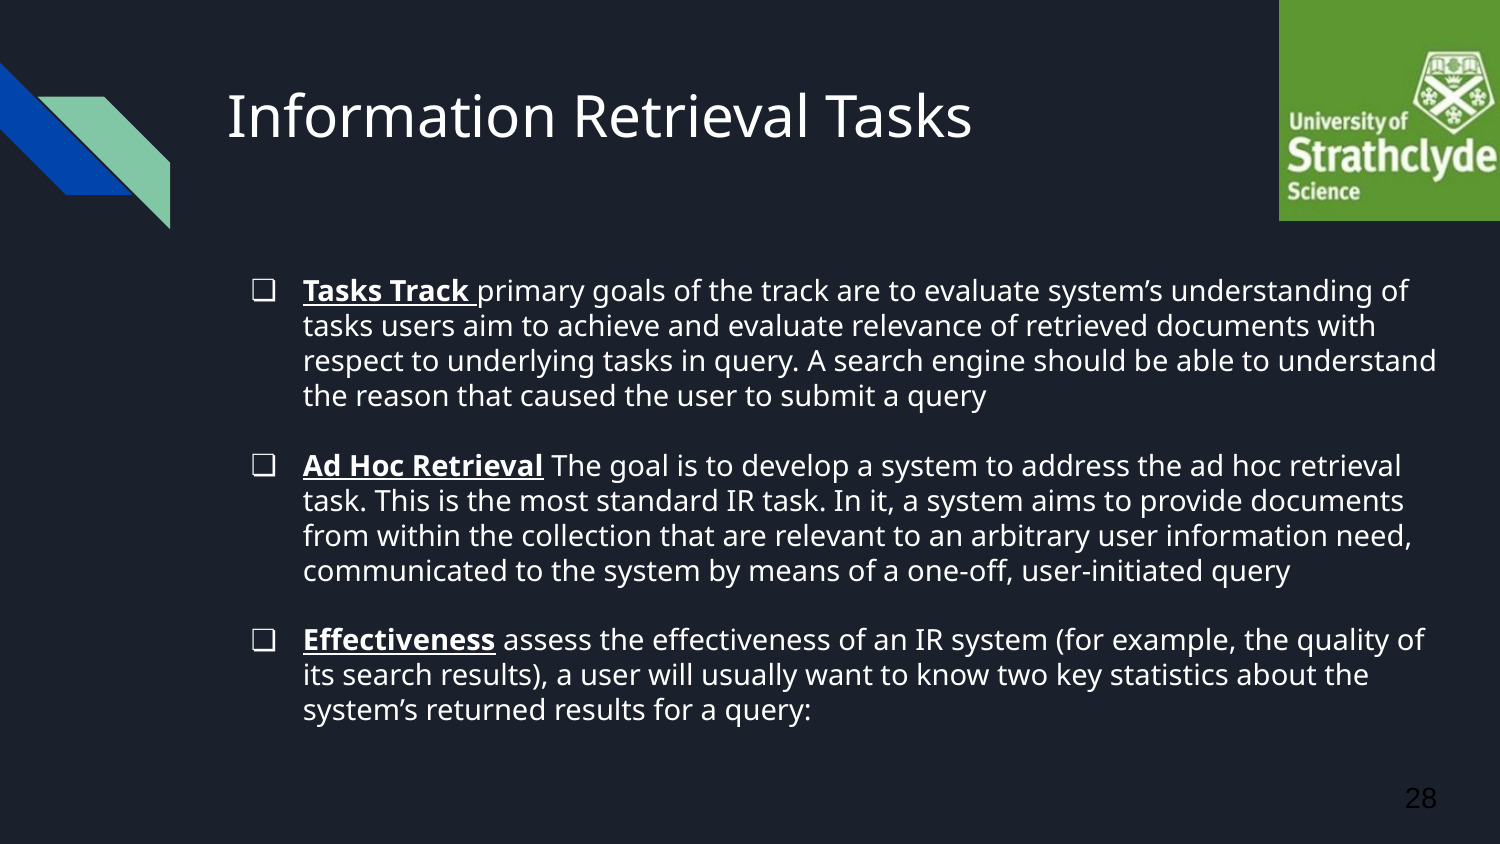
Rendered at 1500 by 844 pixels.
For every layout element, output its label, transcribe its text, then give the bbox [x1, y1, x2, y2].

list Tasks Track primary goals of the track are to evaluate system’s understanding of tasks users aim to achieve and evaluate relevance of retrieved documents with respect to underlying tasks in query. A search engine should be able to understand the reason that caused the user to submit a query Ad Hoc Retrieval The goal is to develop a system to address the ad hoc retrieval task. This is the most standard IR task. In it, a system aims to provide documents from within the collection that are relevant to an arbitrary user information need, communicated to the system by means of a one-off, user-initiated query Effectiveness assess the effectiveness of an IR system (for example, the quality of its search results), a user will usually want to know two key statistics about the system’s returned results for a query: [212, 257, 1459, 820]
title Information Retrieval Tasks [212, 64, 1274, 215]
slide_number 28 [1389, 764, 1480, 830]
picture [1279, 0, 1500, 221]
